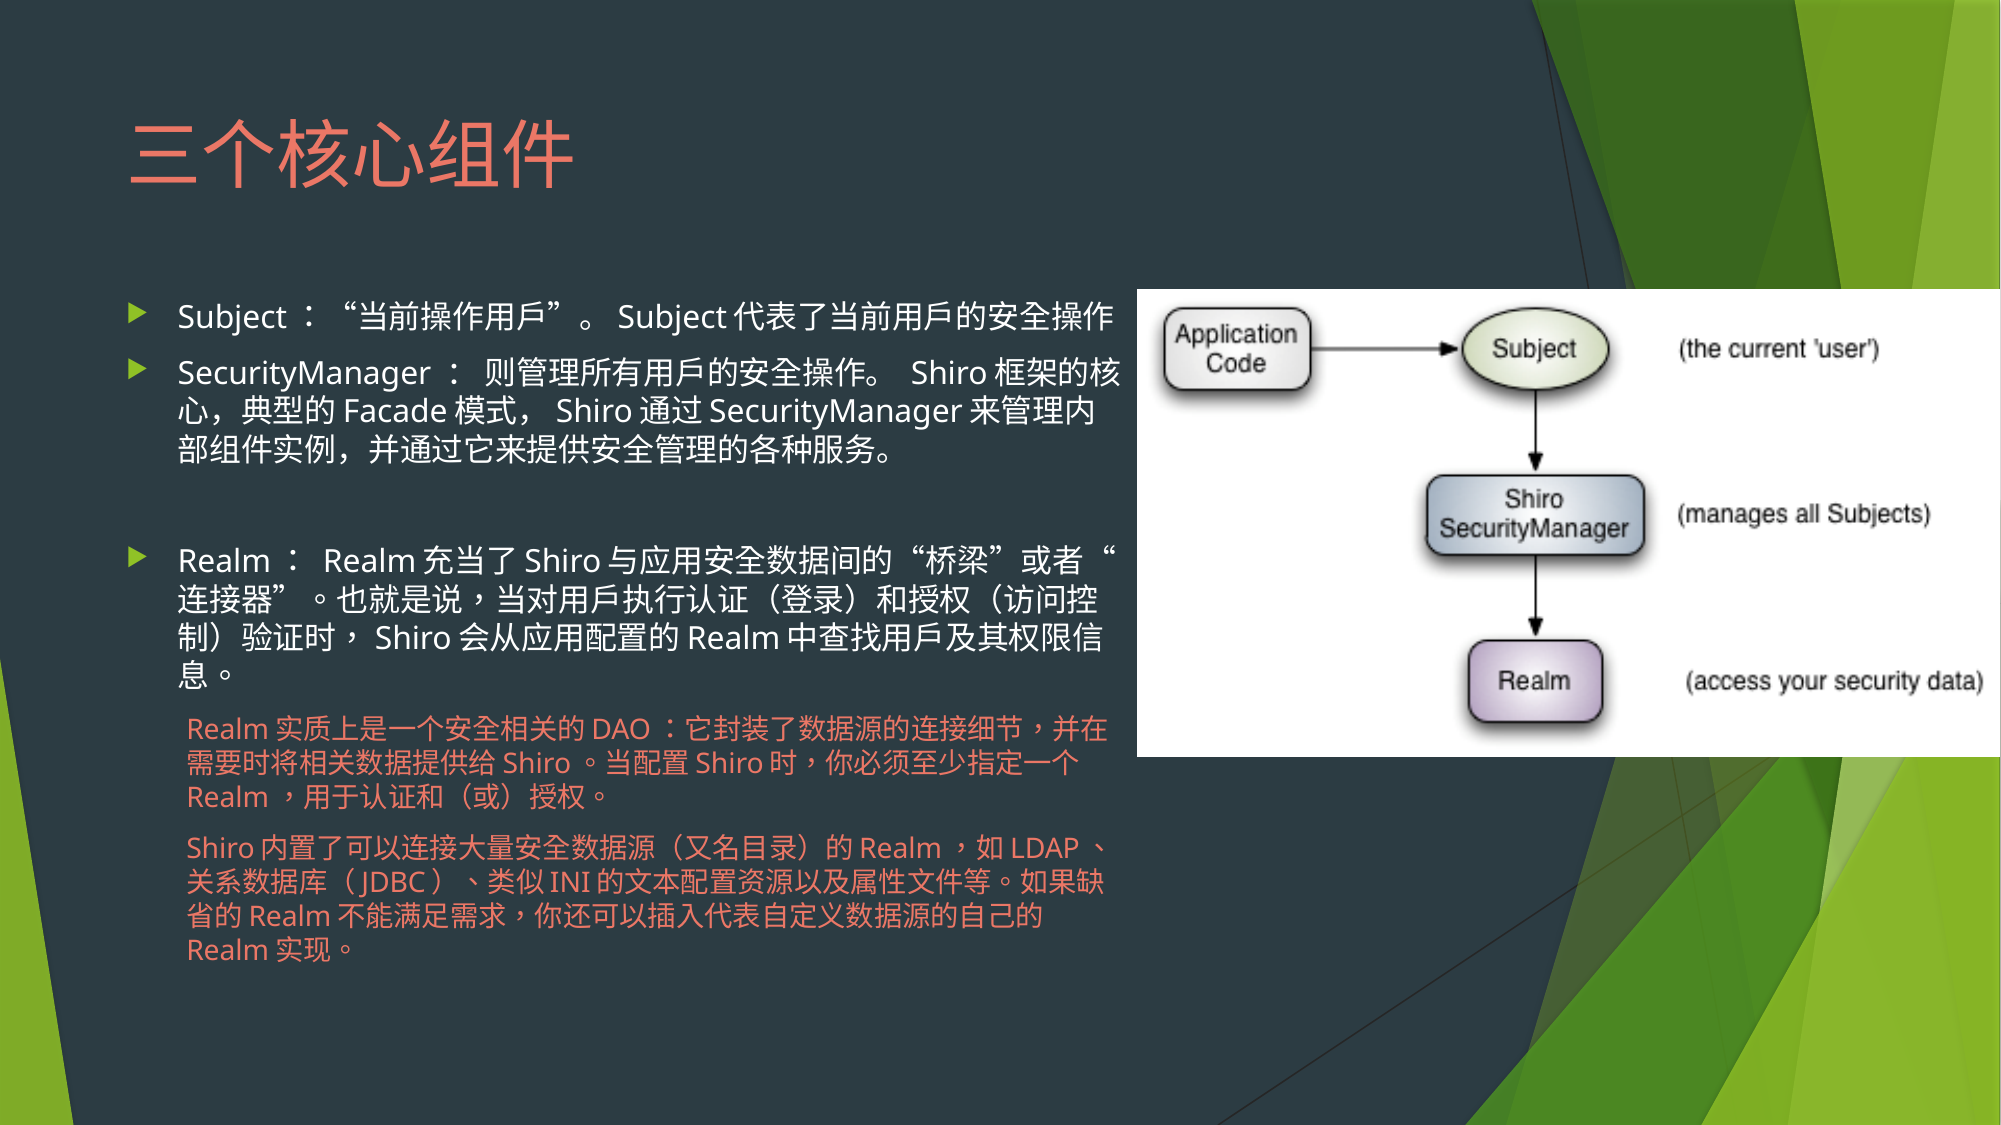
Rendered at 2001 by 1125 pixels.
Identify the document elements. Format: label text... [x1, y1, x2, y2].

picture [1136, 289, 2000, 757]
list Subject：“当前操作用户”。Subject代表了当前用户的安全操作 SecurityManager ： 则管理所有用户的安全操作。 Shiro框架的核心，典型的Facade模式，Shiro通过SecurityManager来管理内部组件实例，并通过它来提供安全管理的各种服务。 Realm： Realm充当了Shiro与应用安全数据间的“桥梁”或者“连接器”。也就是说，当对用户执行认证（登录）和授权（访问控制）验证时，Shiro会从应用配置的Realm中查找用户及其权限信息。 Realm实质上是一个安全相关的DAO：它封装了数据源的连接细节，并在需要时将相关数据提供给Shiro。当配置Shiro时，你必须至少指定一个Realm，用于认证和（或）授权。 Shiro内置了可以连接大量安全数据源（又名目录）的Realm，如LDAP、关系数据库（JDBC）、类似INI的文本配置资源以及属性文件等。如果缺省的Realm不能满足需求，你还可以插入代表自定义数据源的自己的Realm实现。 [111, 289, 1138, 992]
title 三个核心组件 [111, 99, 1522, 289]
